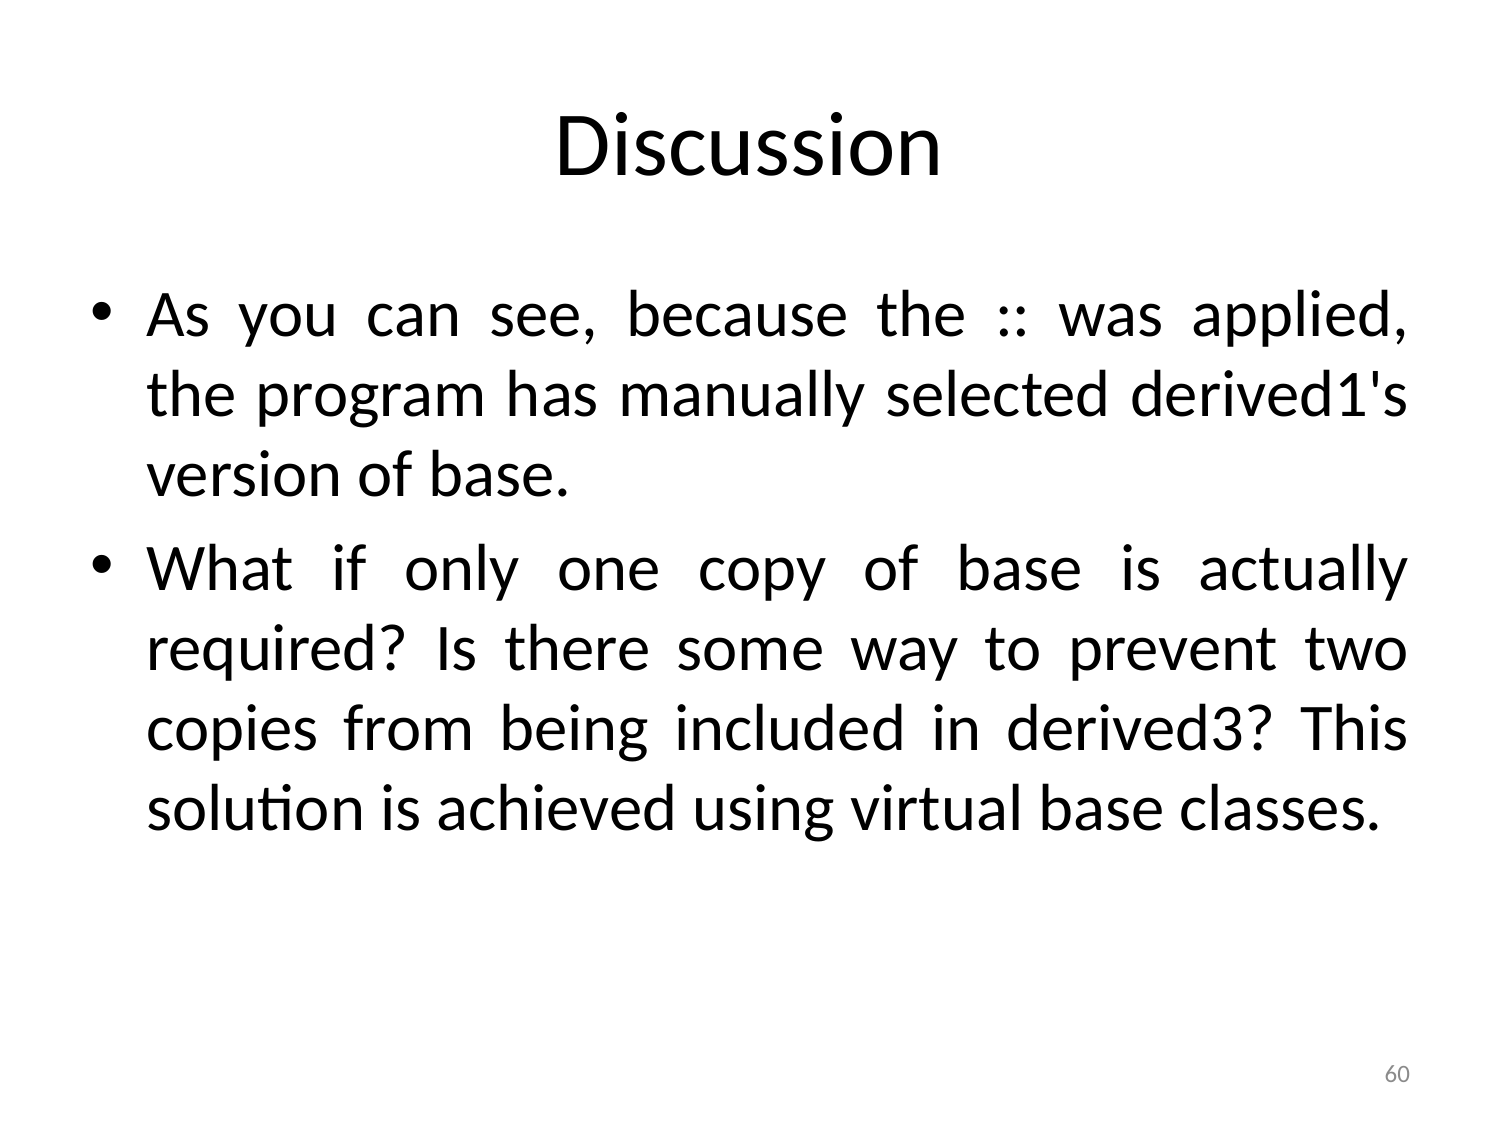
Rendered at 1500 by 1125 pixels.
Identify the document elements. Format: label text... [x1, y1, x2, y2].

list As you can see, because the :: was applied, the program has manually selected derived1's version of base. What if only one copy of base is actually required? Is there some way to prevent two copies from being included in derived3? This solution is achieved using virtual base classes. [75, 262, 1425, 1005]
title Discussion [75, 45, 1425, 233]
slide_number 60 [1074, 1042, 1425, 1103]
